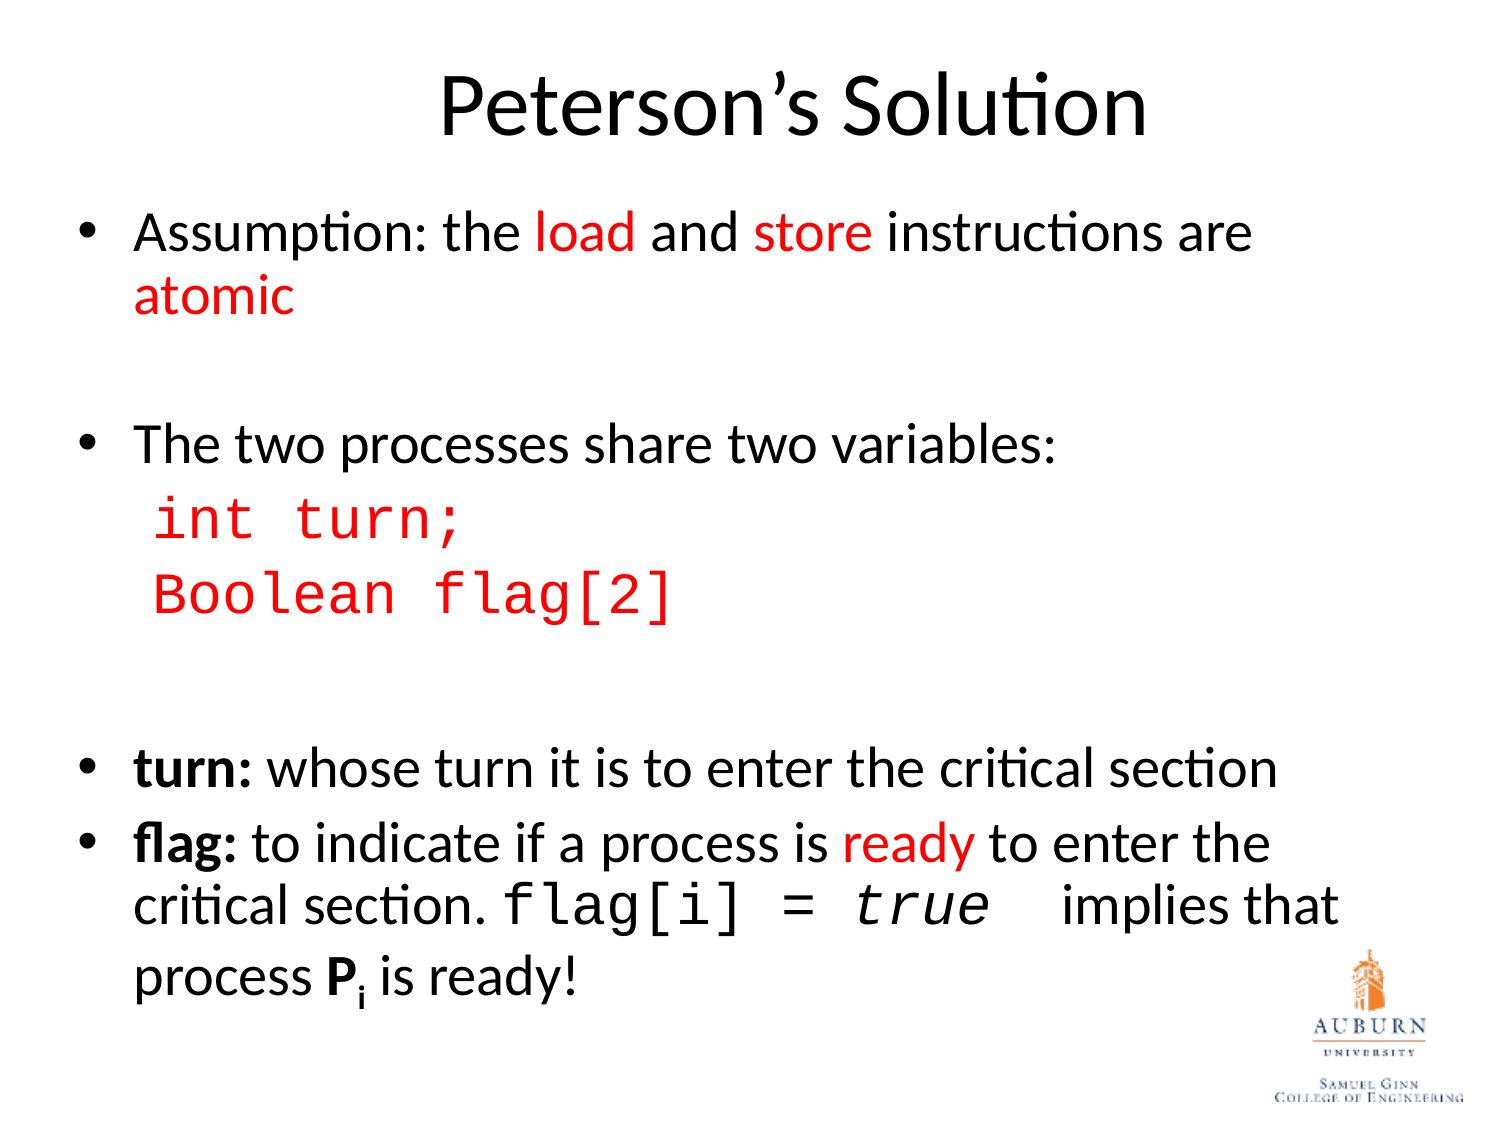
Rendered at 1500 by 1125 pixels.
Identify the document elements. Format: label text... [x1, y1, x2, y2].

list Assumption: the load and store instructions are atomic The two processes share two variables: int turn; Boolean flag[2] turn: whose turn it is to enter the critical section flag: to indicate if a process is ready to enter the critical section. flag[i] = true implies that process Pi is ready! [62, 193, 1425, 900]
title Peterson’s Solution [163, 35, 1425, 163]
picture [1275, 949, 1463, 1102]
